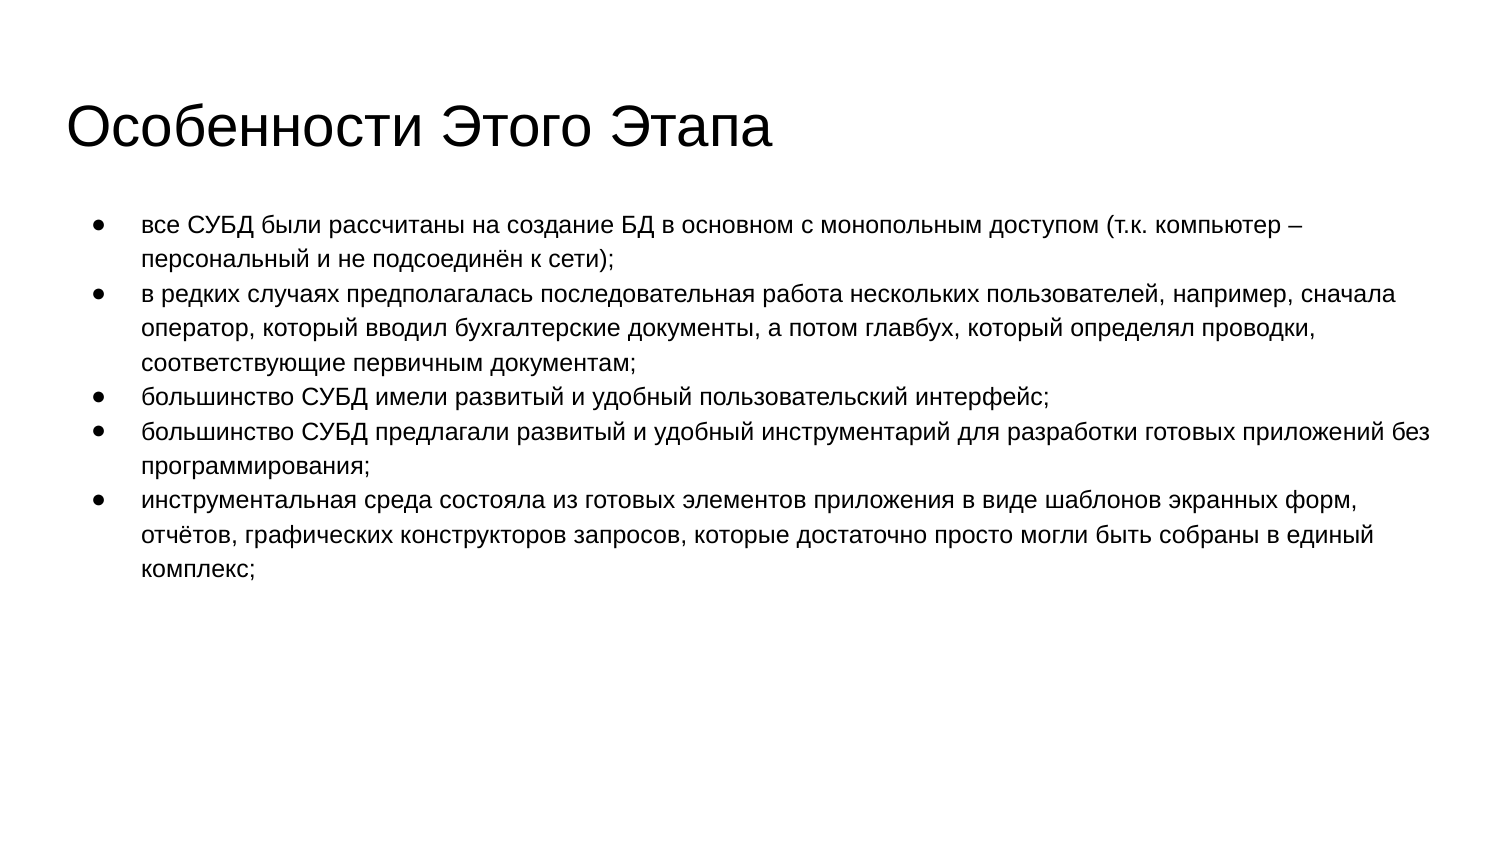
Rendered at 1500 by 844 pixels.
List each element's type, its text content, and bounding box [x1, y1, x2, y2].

list все СУБД были рассчитаны на создание БД в основном с монопольным доступом (т.к. компьютер – персональный и не подсоединён к сети); в редких случаях предполагалась последовательная работа нескольких пользователей, например, сначала оператор, который вводил бухгалтерские документы, а потом главбух, который определял проводки, соответствующие первичным документам; большинство СУБД имели развитый и удобный пользовательский интерфейс; большинство СУБД предлагали развитый и удобный инструментарий для разработки готовых приложений без программирования; инструментальная среда состояла из готовых элементов приложения в виде шаблонов экранных форм, отчётов, графических конструкторов запросов, которые достаточно просто могли быть собраны в единый комплекс; [51, 189, 1449, 750]
title Особенности Этого Этапа [51, 72, 1449, 167]
